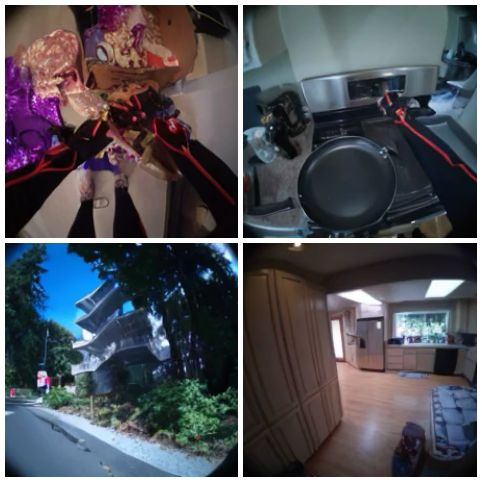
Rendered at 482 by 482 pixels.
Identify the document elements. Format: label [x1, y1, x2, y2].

text_box [3, 3, 239, 239]
text_box [242, 3, 478, 239]
text_box [3, 242, 239, 478]
text_box [242, 242, 478, 478]
